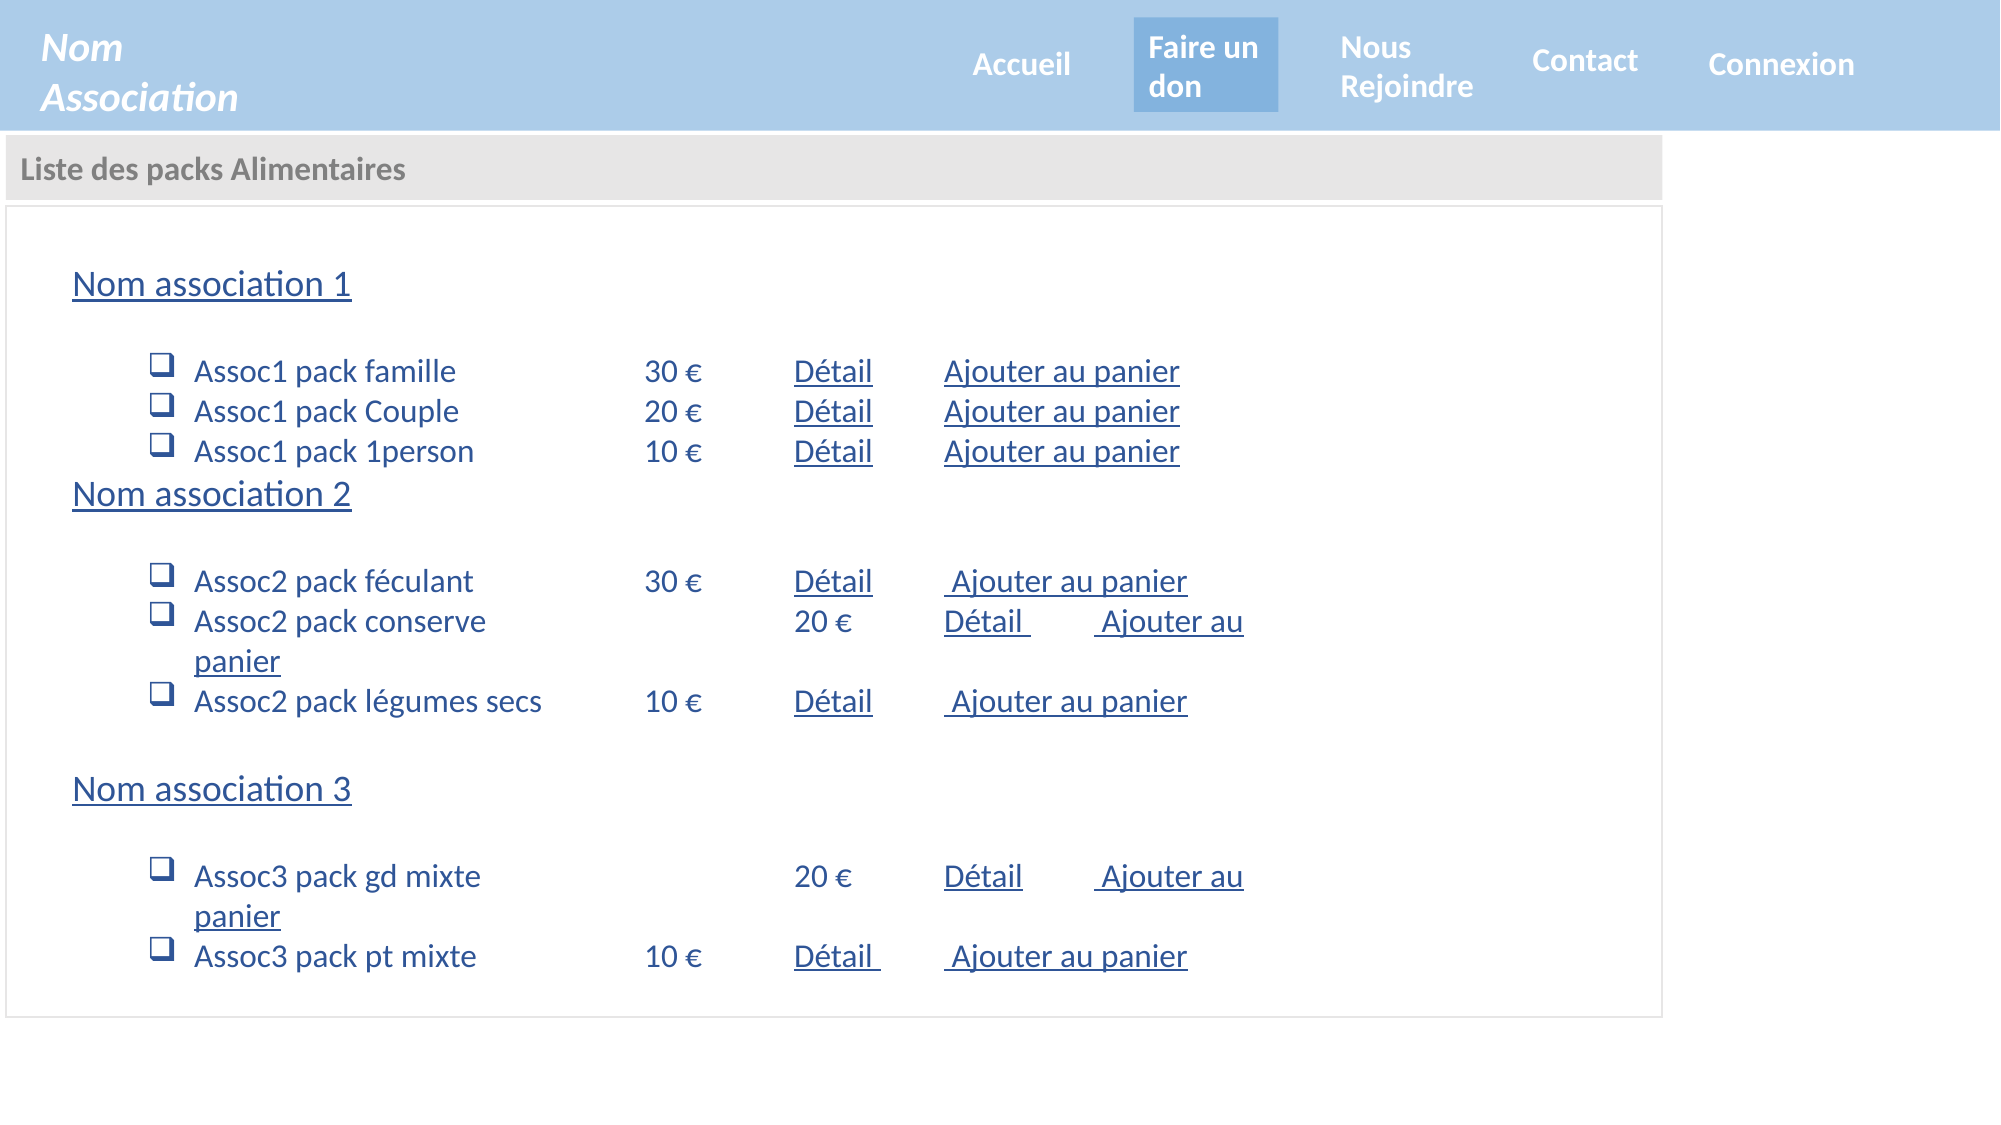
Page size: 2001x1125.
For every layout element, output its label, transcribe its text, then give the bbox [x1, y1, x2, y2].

text_box Nous Rejoindre [1325, 17, 1503, 112]
text_box [0, 0, 2000, 131]
text_box Nom association 1 Assoc1 pack famille 30 € Détail Ajouter au panier Assoc1 pack Couple 20 € Détail Ajouter au panier Assoc1 pack 1person 10 € Détail Ajouter au panier Nom association 2 Assoc2 pack féculant 30 € Détail Ajouter au panier Assoc2 pack conserve 20 € Détail Ajouter au panier Assoc2 pack légumes secs 10 € Détail Ajouter au panier Nom association 3 Assoc3 pack gd mixte 20 € Détail Ajouter au panier Assoc3 pack pt mixte 10 € Détail Ajouter au panier [57, 252, 1299, 1116]
text_box Accueil [957, 34, 1103, 89]
text_box Connexion [1693, 34, 1887, 89]
text_box Liste des packs Alimentaires [5, 134, 1663, 201]
text_box Contact [1517, 30, 1663, 86]
text_box Faire un don [1133, 17, 1279, 112]
text_box [5, 205, 1663, 1018]
text_box Nom Association [26, 12, 258, 128]
